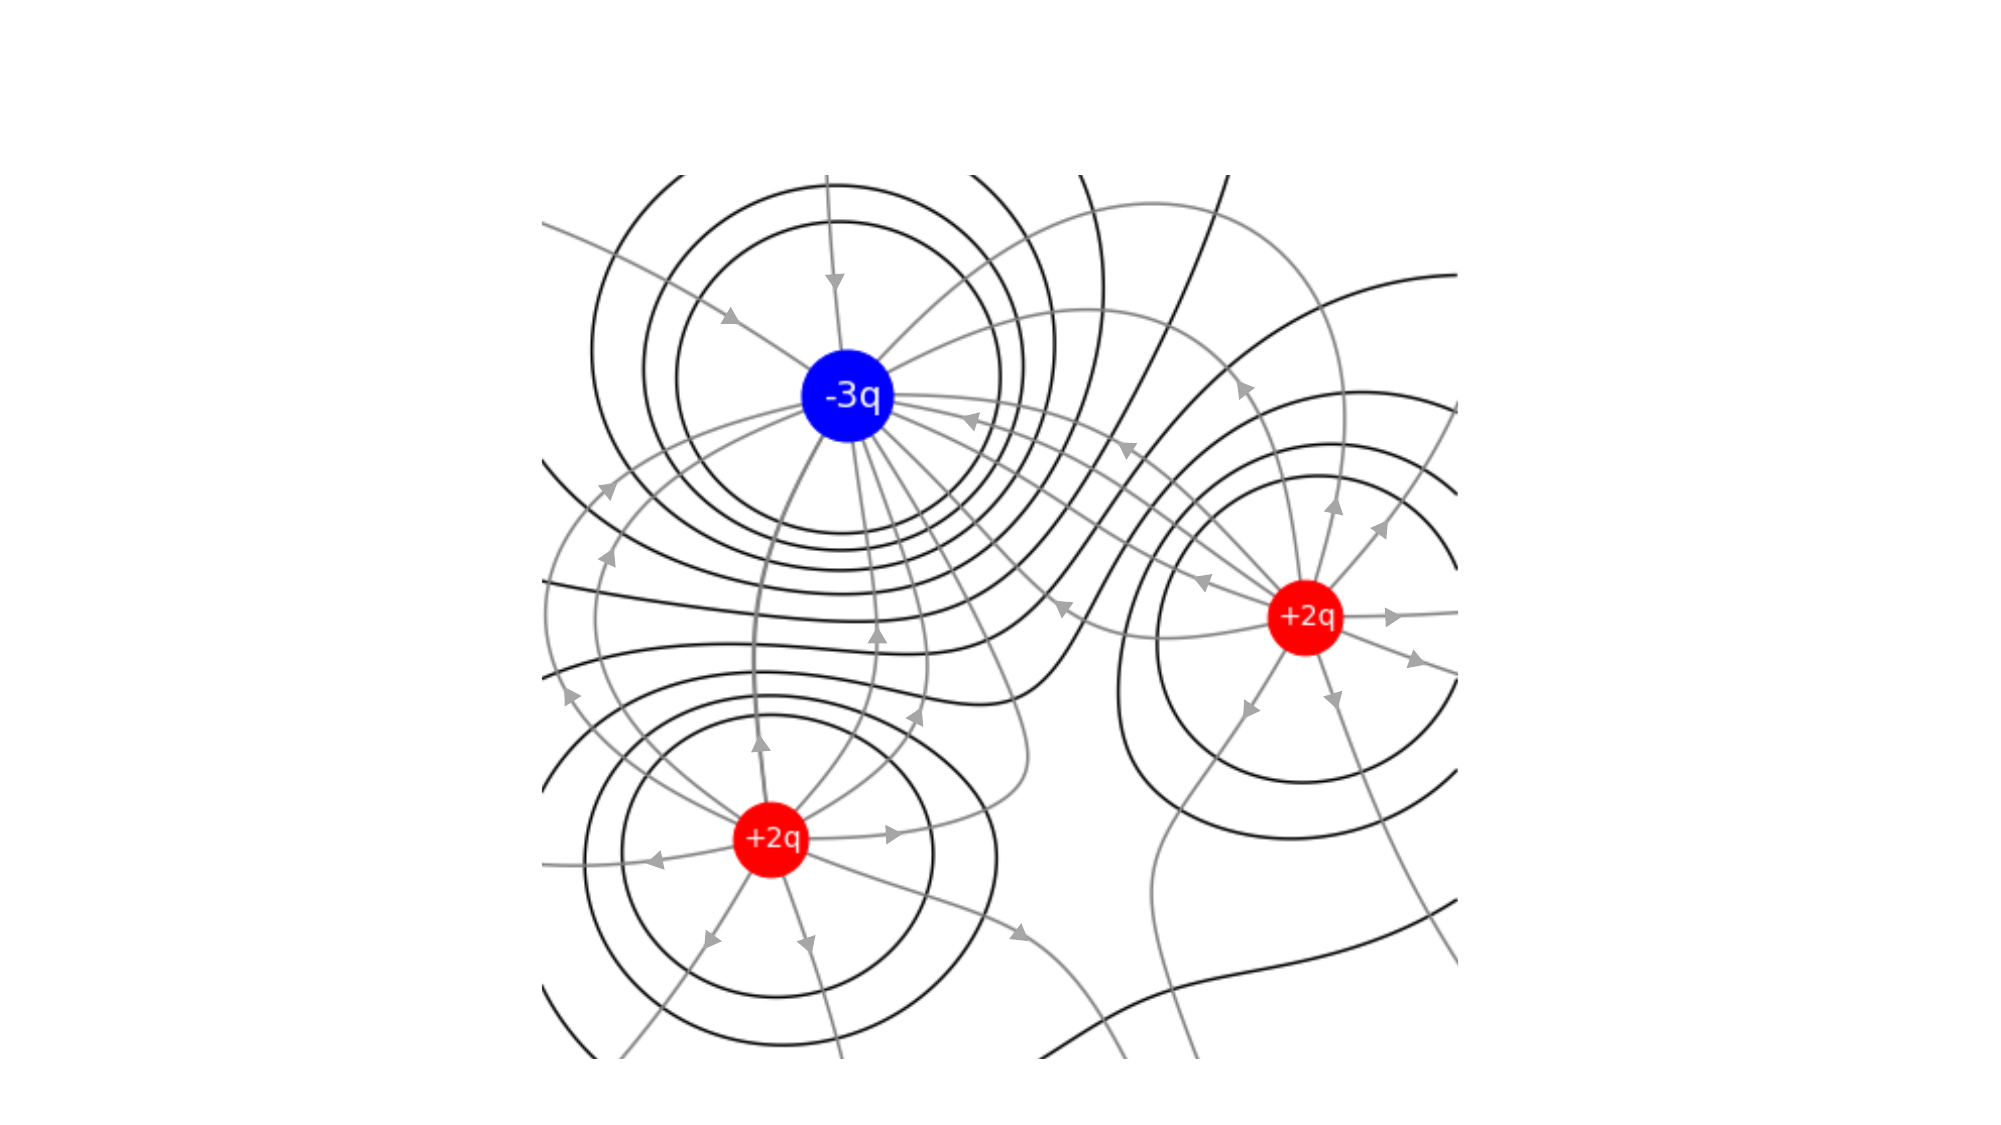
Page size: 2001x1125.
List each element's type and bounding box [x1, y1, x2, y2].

text_box [541, 175, 1459, 1059]
